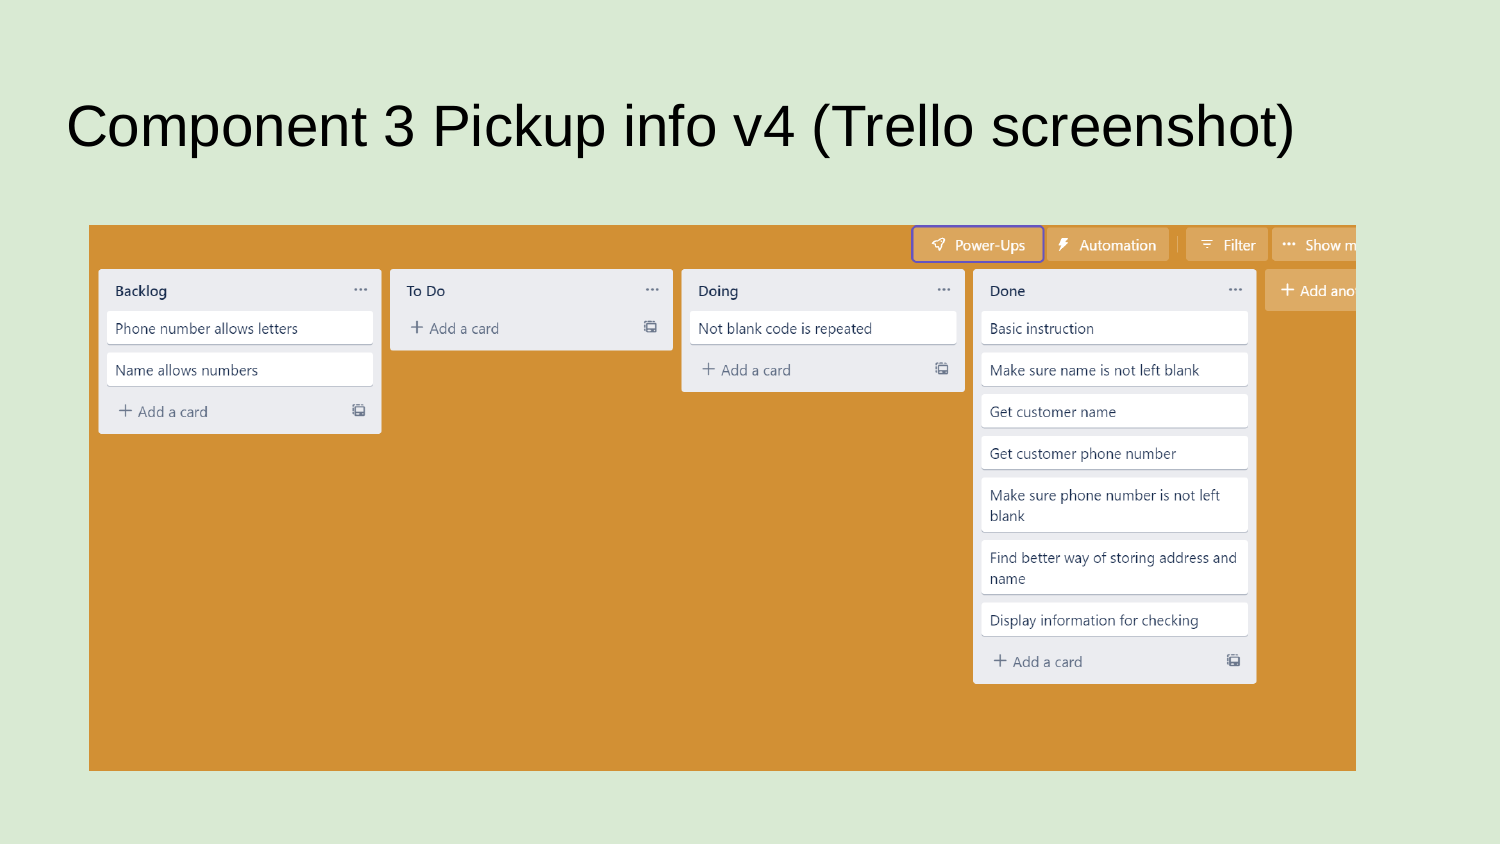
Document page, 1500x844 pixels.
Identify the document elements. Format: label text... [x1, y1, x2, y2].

picture [88, 225, 1356, 771]
title Component 3 Pickup info v4 (Trello screenshot) [51, 72, 1449, 167]
